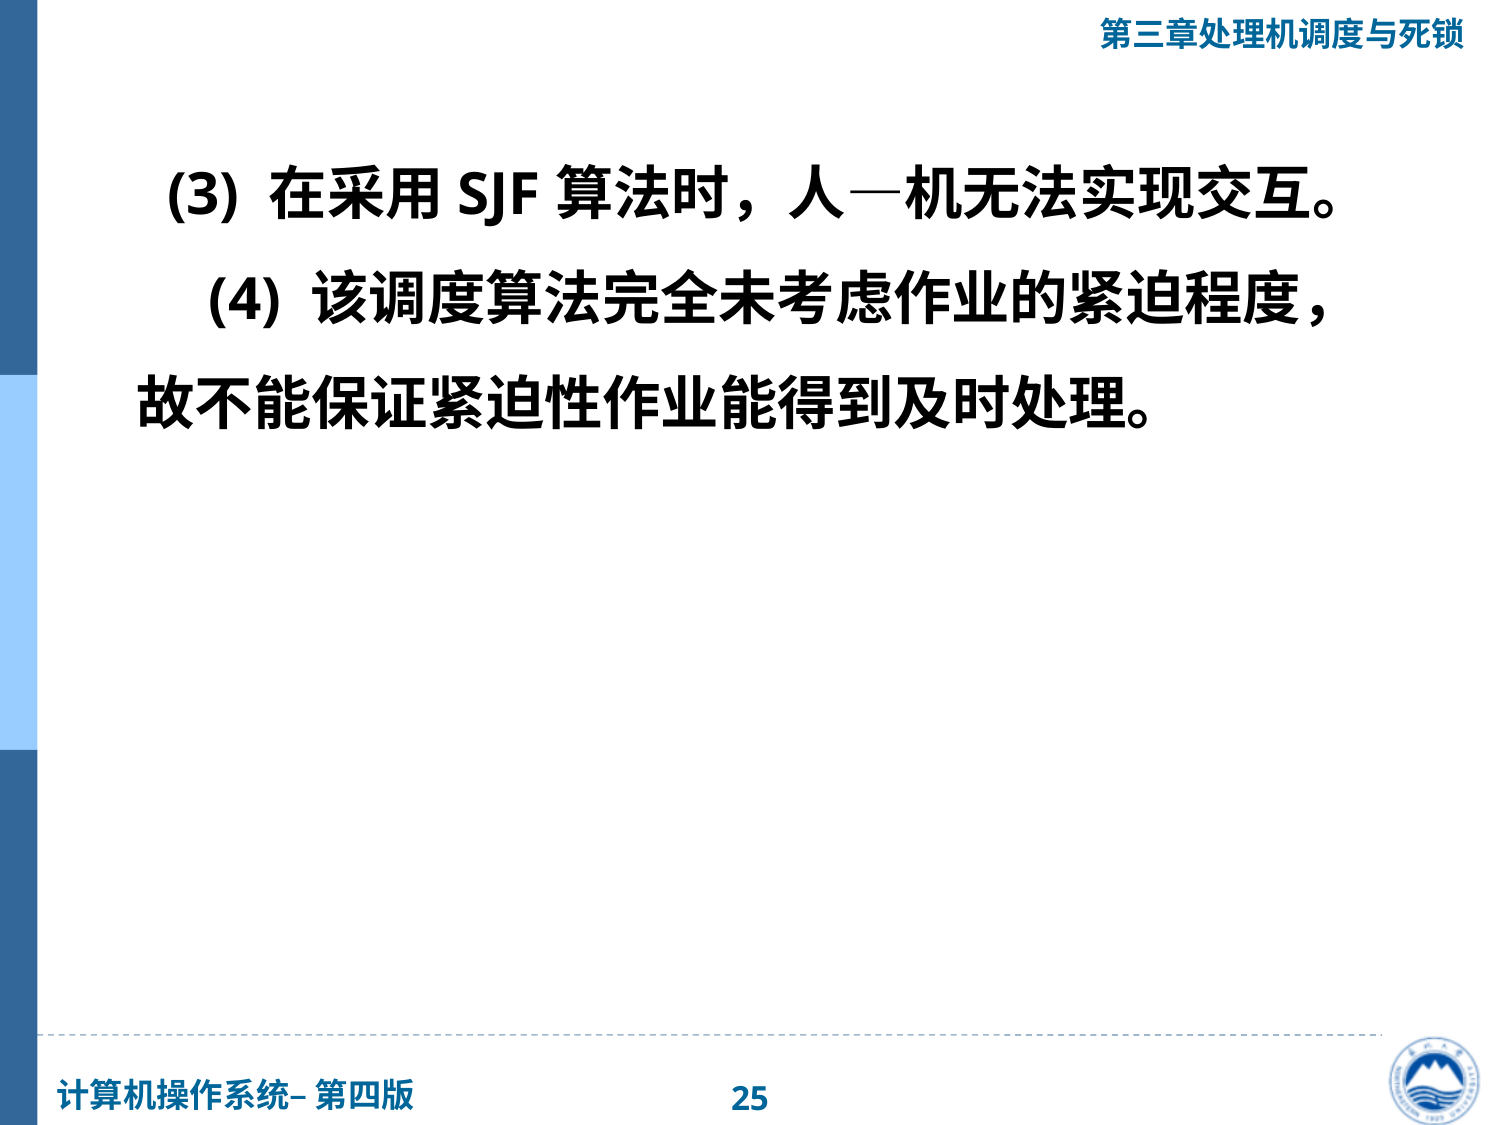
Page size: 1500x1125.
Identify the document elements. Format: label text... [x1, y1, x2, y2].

picture [1382, 1033, 1482, 1125]
list (3) 在采用SJF算法时，人—机无法实现交互。 (4) 该调度算法完全未考虑作业的紧迫程度，故不能保证紧迫性作业能得到及时处理。 [76, 113, 1424, 1000]
